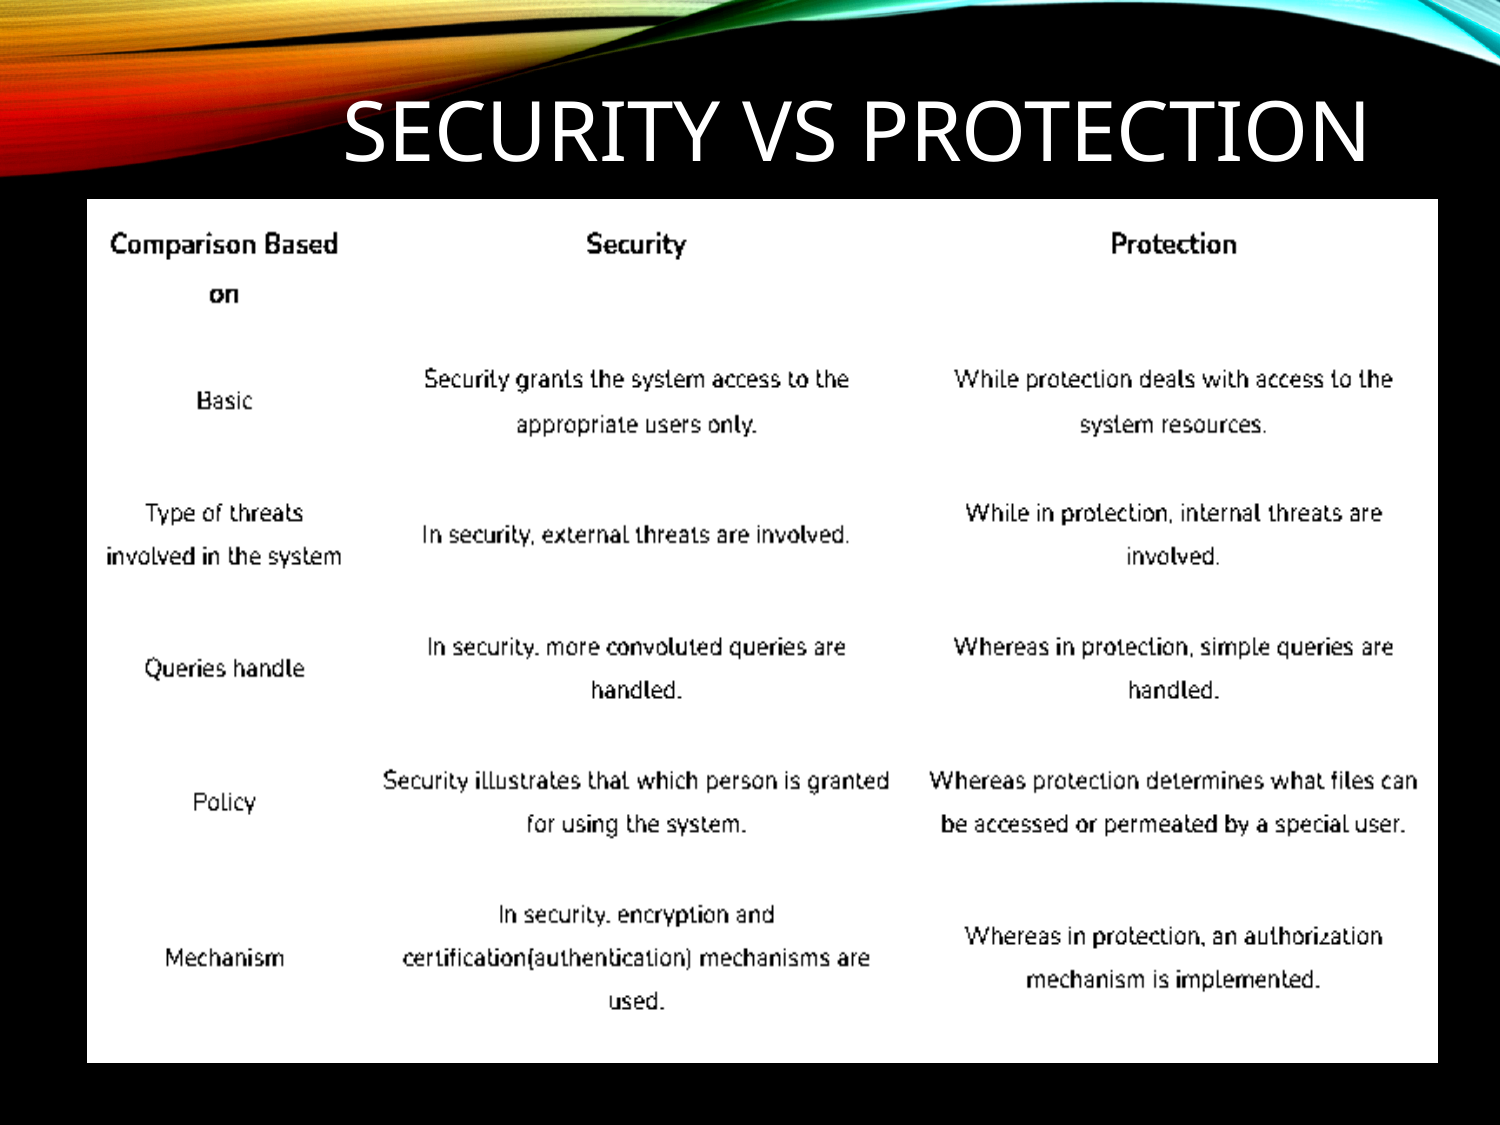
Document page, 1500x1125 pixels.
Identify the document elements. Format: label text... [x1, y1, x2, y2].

picture [0, 0, 1500, 178]
title Security VS Protection [37, 75, 1388, 194]
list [87, 199, 1438, 1063]
